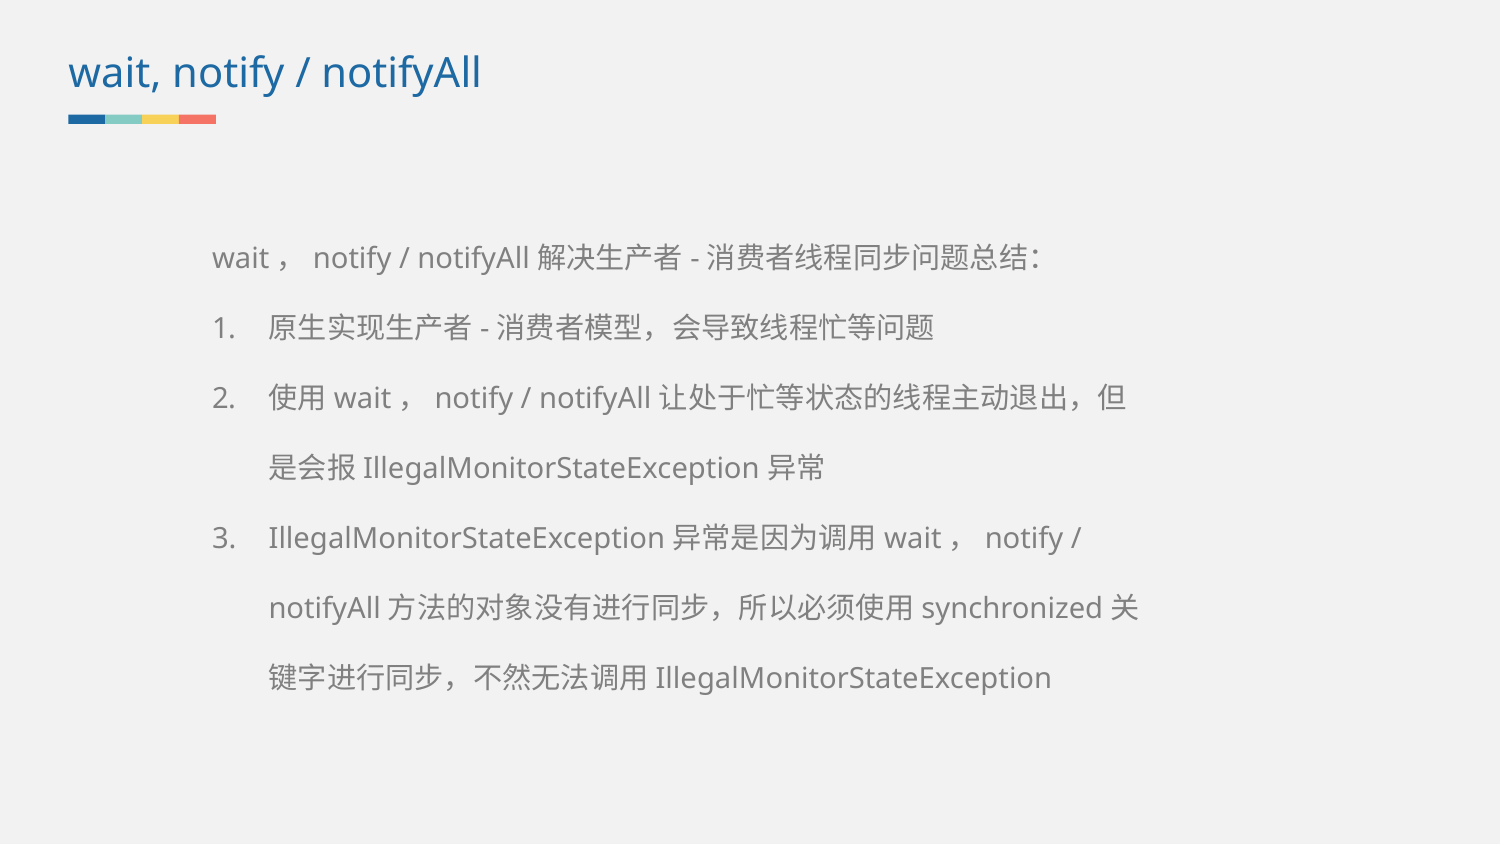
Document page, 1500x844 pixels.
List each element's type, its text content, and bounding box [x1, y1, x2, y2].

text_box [68, 114, 217, 125]
text_box wait，notify / notifyAll解决生产者-消费者线程同步问题总结： 原生实现生产者-消费者模型，会导致线程忙等问题 使用wait，notify / notifyAll让处于忙等状态的线程主动退出，但是会报IllegalMonitorStateException异常 IllegalMonitorStateException异常是因为调用wait，notify / notifyAll方法的对象没有进行同步，所以必须使用synchronized关键字进行同步，不然无法调用IllegalMonitorStateException [197, 197, 1155, 702]
text_box wait, notify / notifyAll [68, 45, 524, 96]
